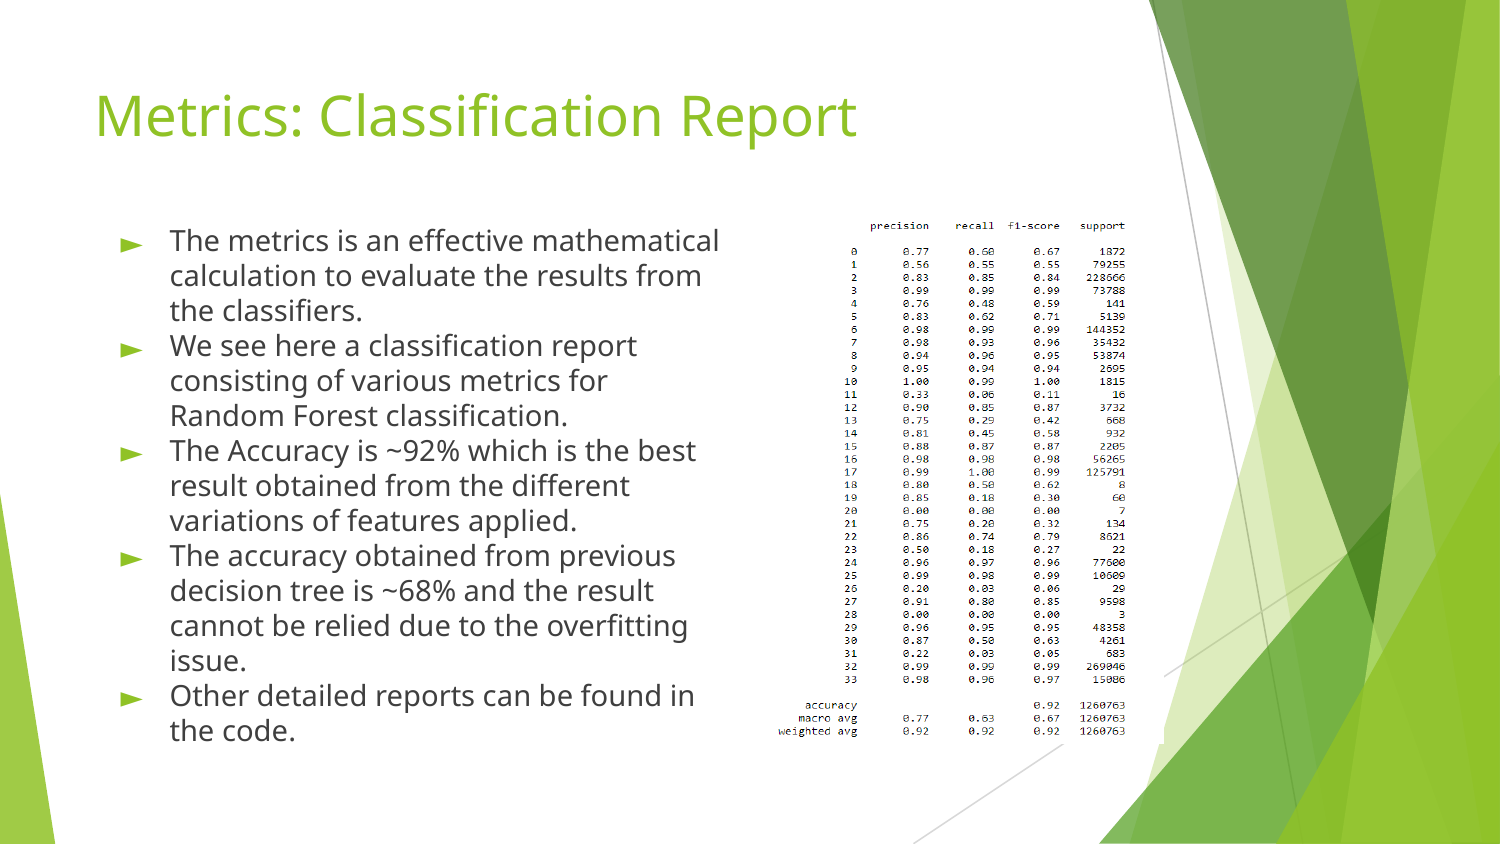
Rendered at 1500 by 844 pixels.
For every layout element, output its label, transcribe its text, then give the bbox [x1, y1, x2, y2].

picture [749, 216, 1164, 744]
title Metrics: Classification Report [83, 75, 1141, 238]
list The metrics is an effective mathematical calculation to evaluate the results from the classifiers. We see here a classification report consisting of various metrics for Random Forest classification. The Accuracy is ~92% which is the best result obtained from the different variations of features applied. The accuracy obtained from previous decision tree is ~68% and the result cannot be relied due to the overfitting issue. Other detailed reports can be found in the code. [83, 216, 735, 792]
